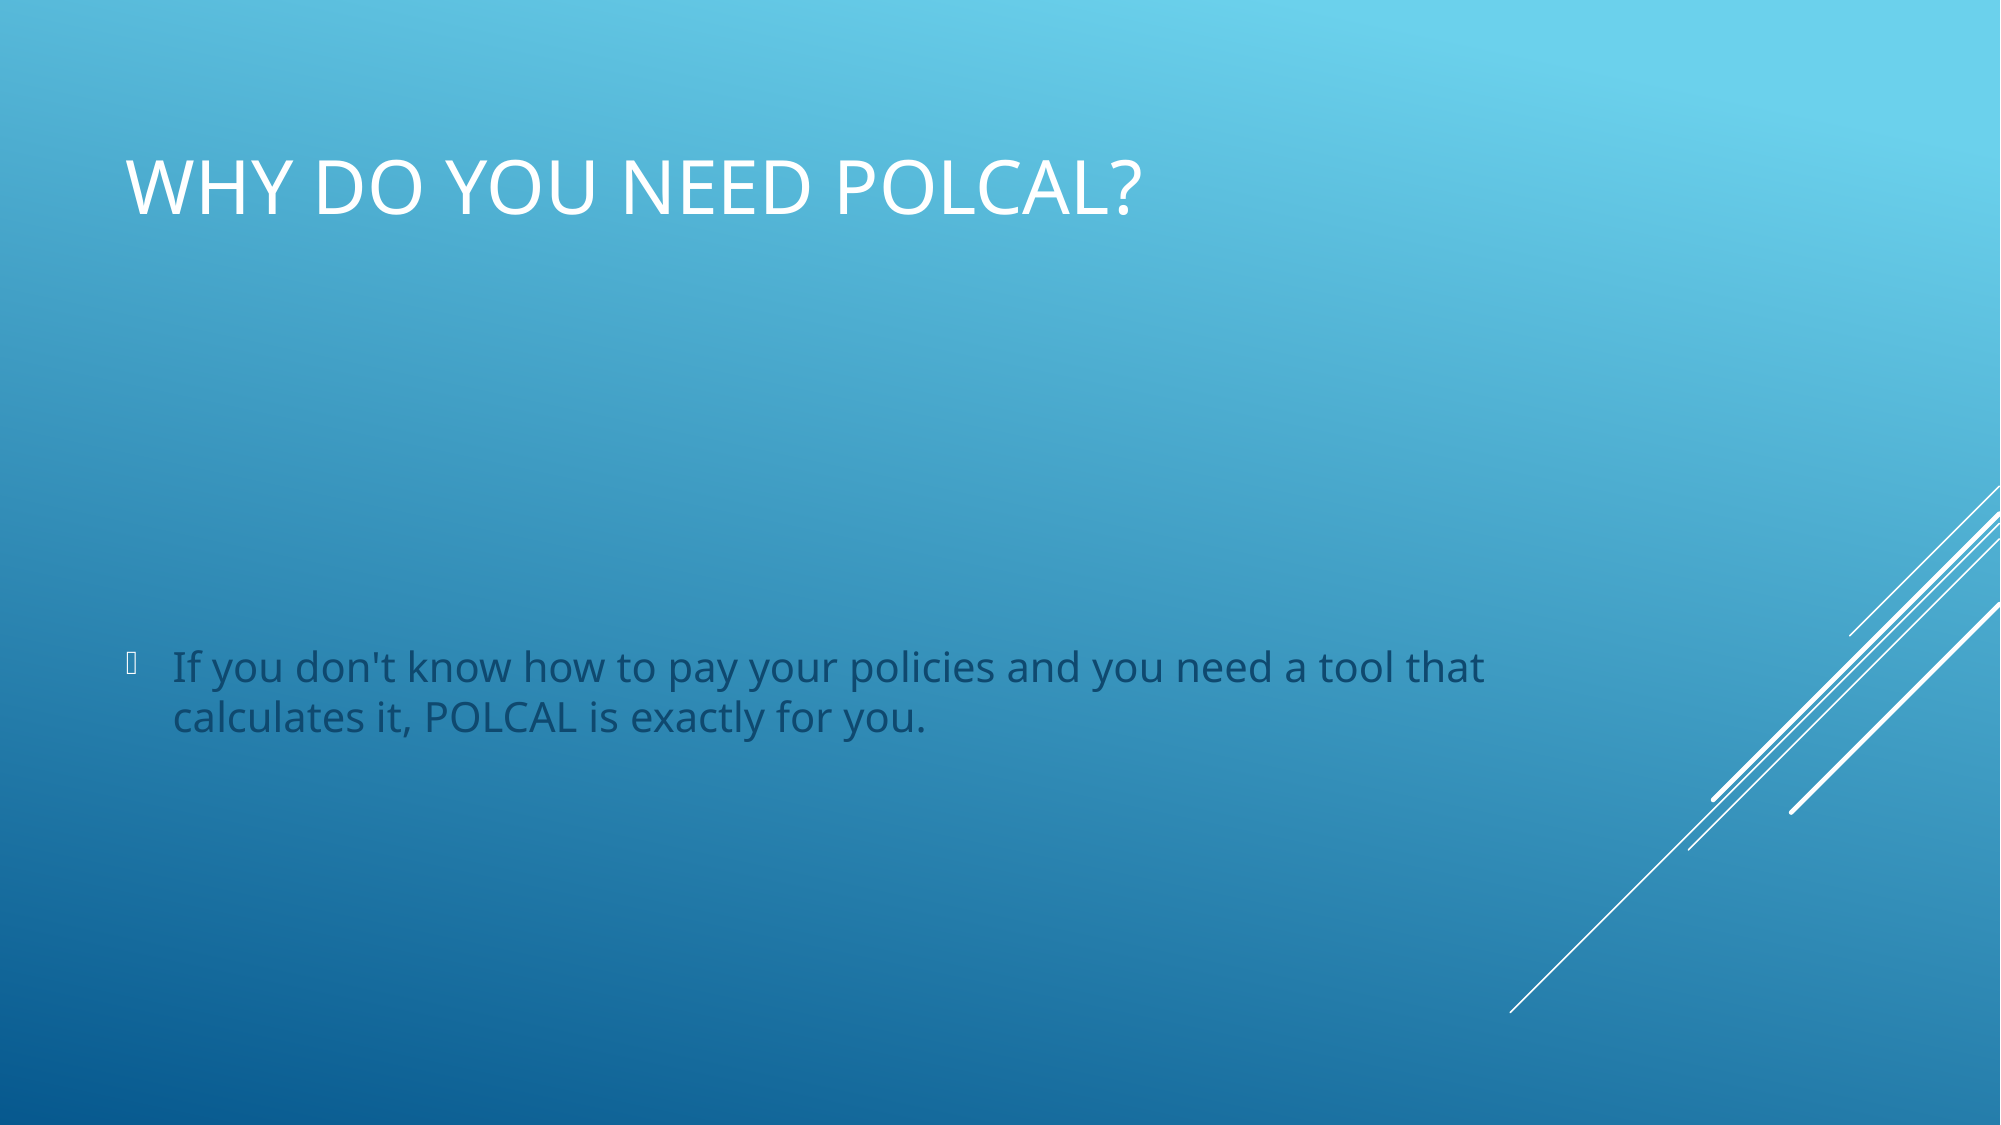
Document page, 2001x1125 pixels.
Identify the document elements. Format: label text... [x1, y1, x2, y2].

title Why do you need polcal? [110, 61, 1511, 309]
list If you don't know how to pay your policies and you need a tool that calculates it, POLCAL is exactly for you. [110, 394, 1511, 988]
